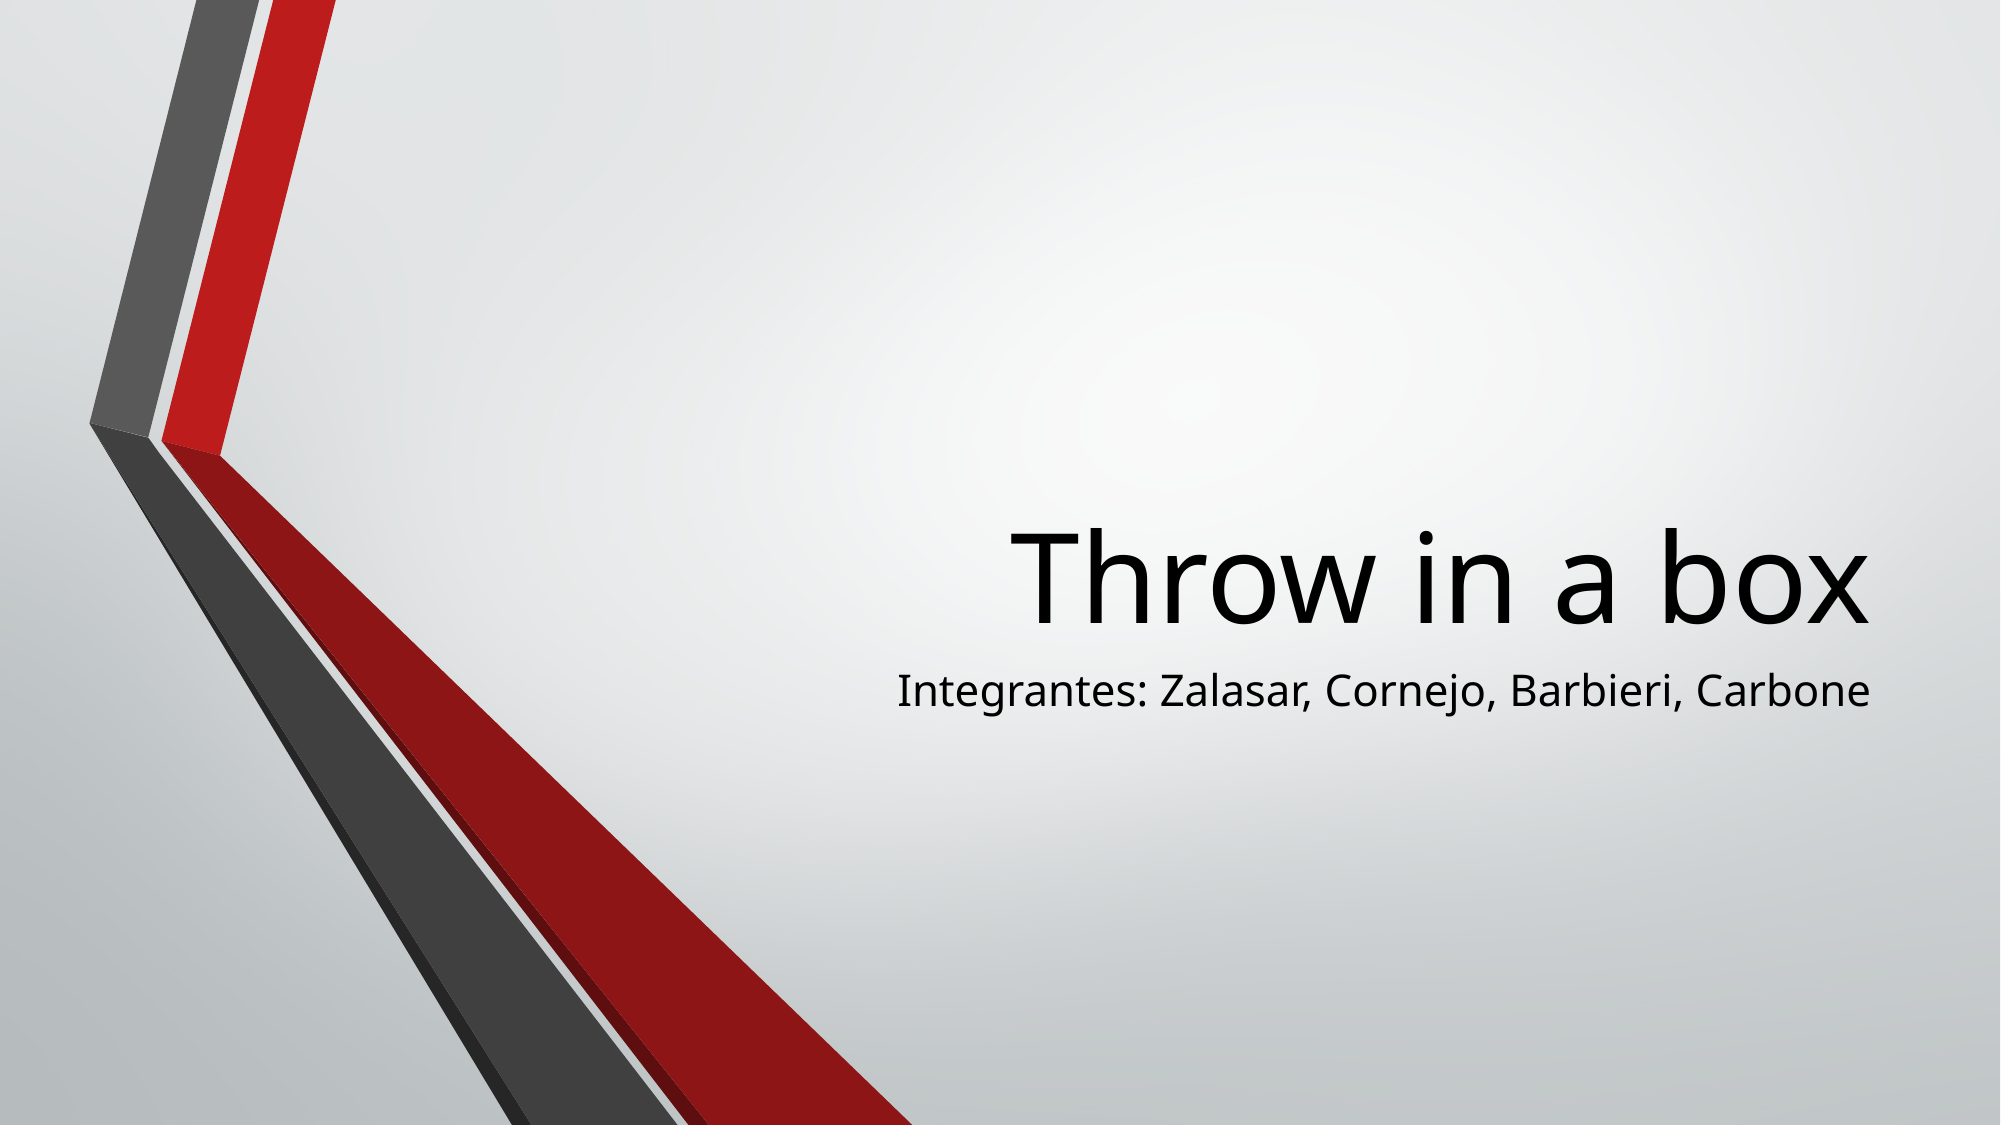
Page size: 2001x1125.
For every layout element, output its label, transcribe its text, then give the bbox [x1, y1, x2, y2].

title Throw in a box [480, 226, 1887, 656]
subtitle Integrantes: Zalasar, Cornejo, Barbieri, Carbone [740, 655, 1887, 884]
